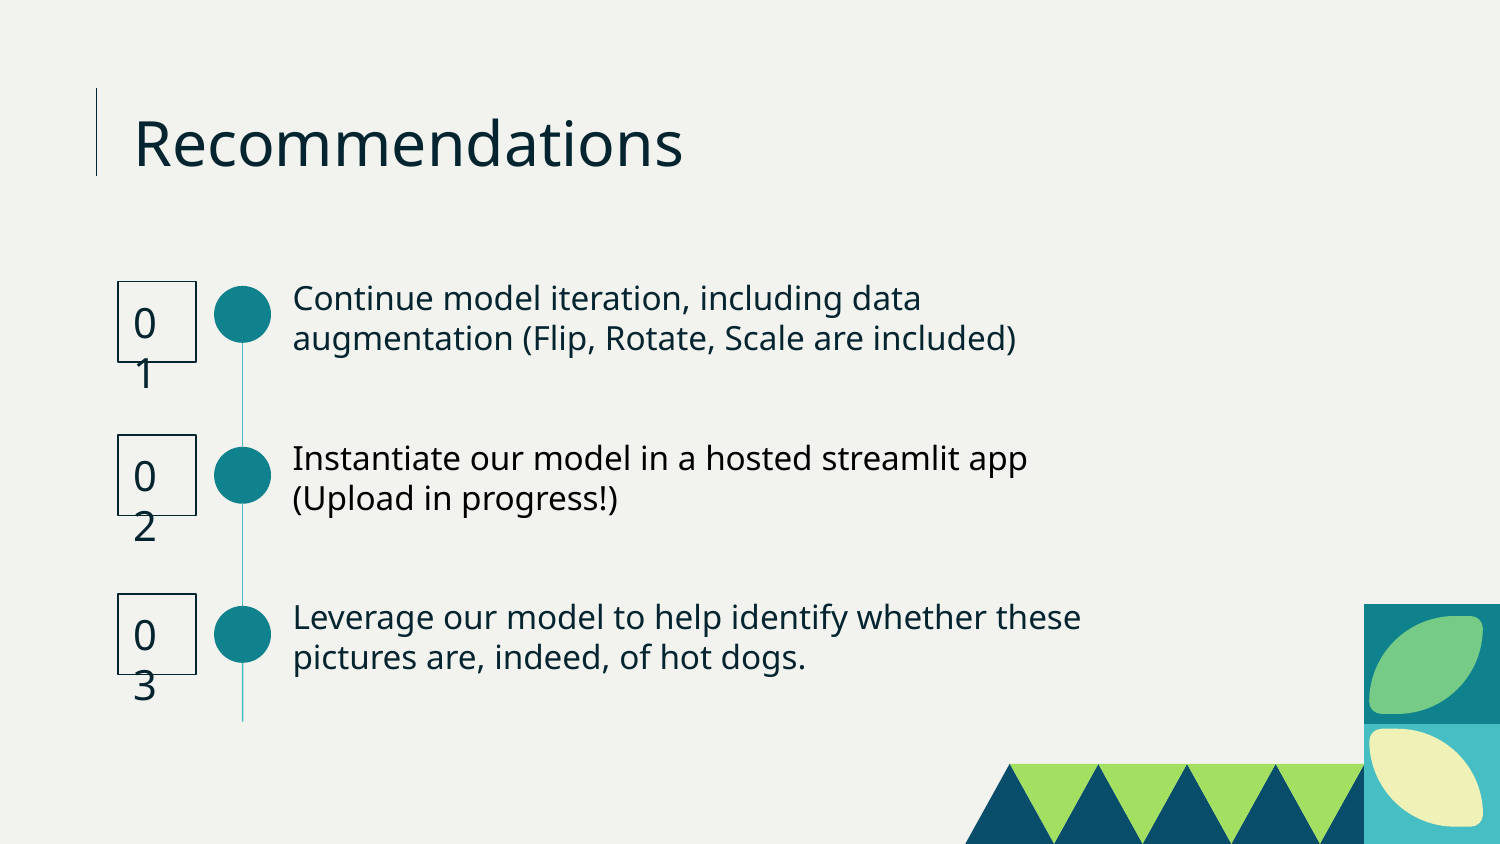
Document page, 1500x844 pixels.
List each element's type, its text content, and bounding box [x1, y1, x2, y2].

text_box Continue model iteration, including data augmentation (Flip, Rotate, Scale are included) [277, 262, 1151, 320]
text_box Leverage our model to help identify whether these pictures are, indeed, of hot dogs. [277, 580, 1151, 638]
text_box 03 [118, 593, 196, 675]
text_box Instantiate our model in a hosted streamlit app (Upload in progress!) [277, 421, 1151, 479]
text_box [214, 285, 272, 343]
title Recommendations [118, 88, 1382, 183]
text_box 02 [118, 434, 196, 516]
text_box 01 [118, 281, 196, 363]
text_box [214, 447, 272, 504]
text_box [214, 606, 272, 663]
